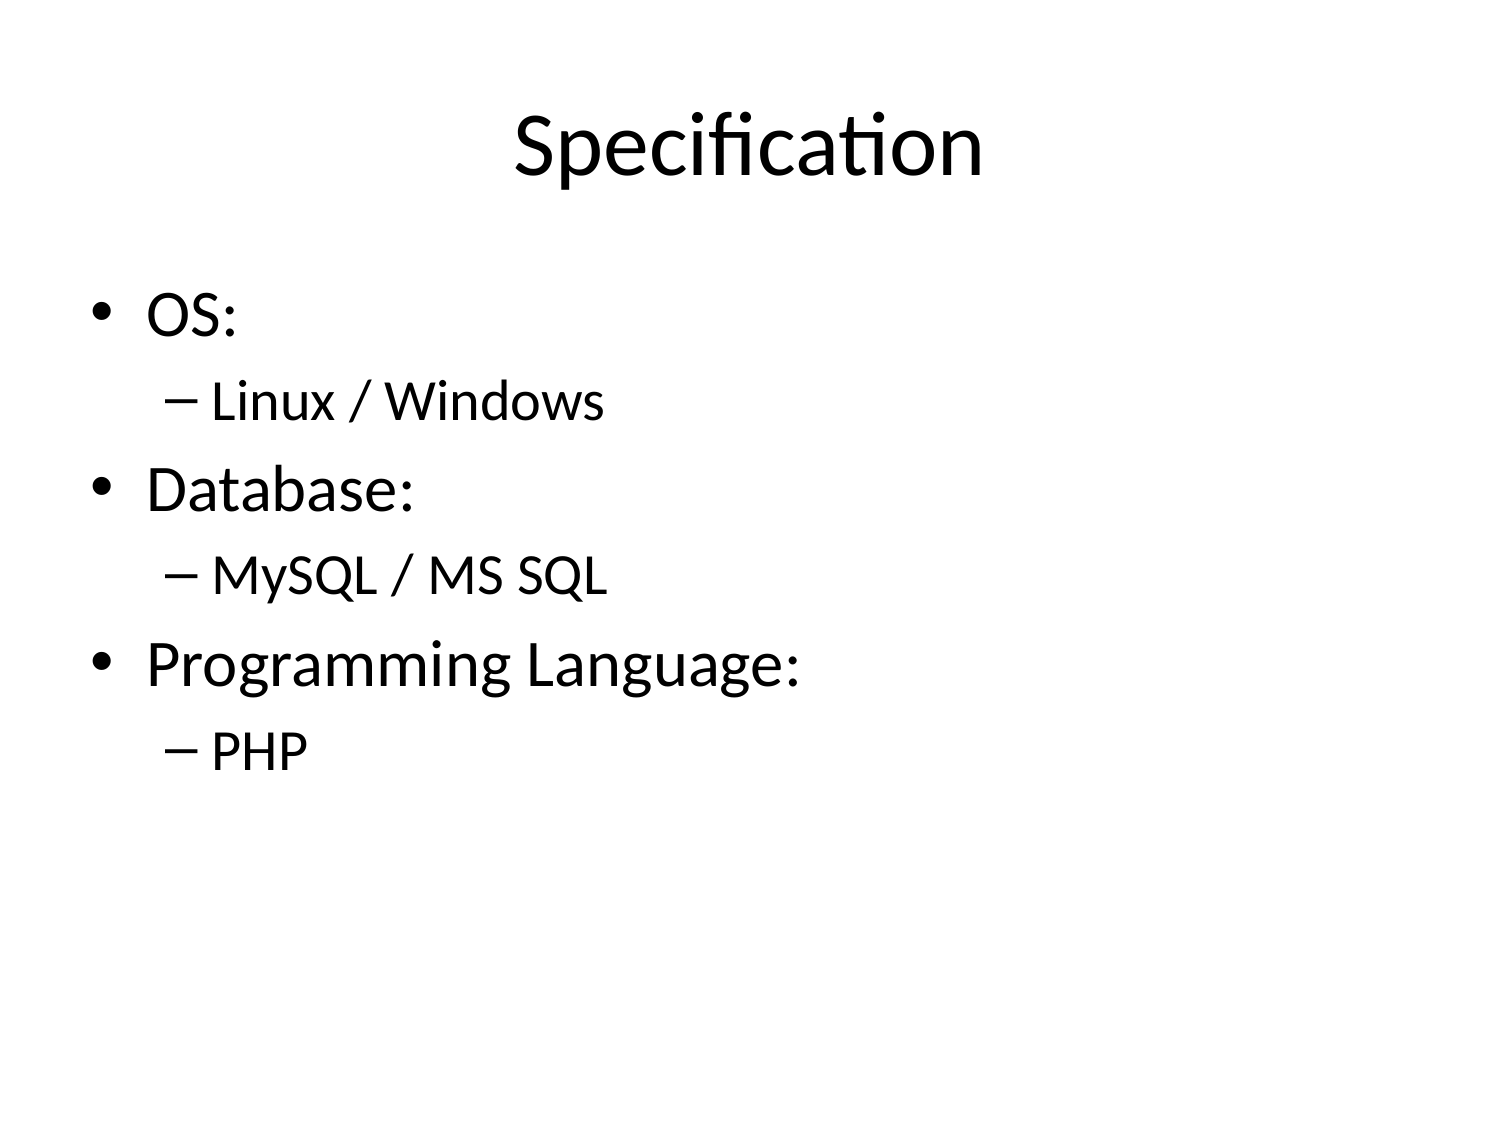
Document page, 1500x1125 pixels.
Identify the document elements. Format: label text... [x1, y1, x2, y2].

title Specification [75, 45, 1425, 233]
list OS: Linux / Windows Database: MySQL / MS SQL Programming Language: PHP [75, 262, 1425, 1005]
